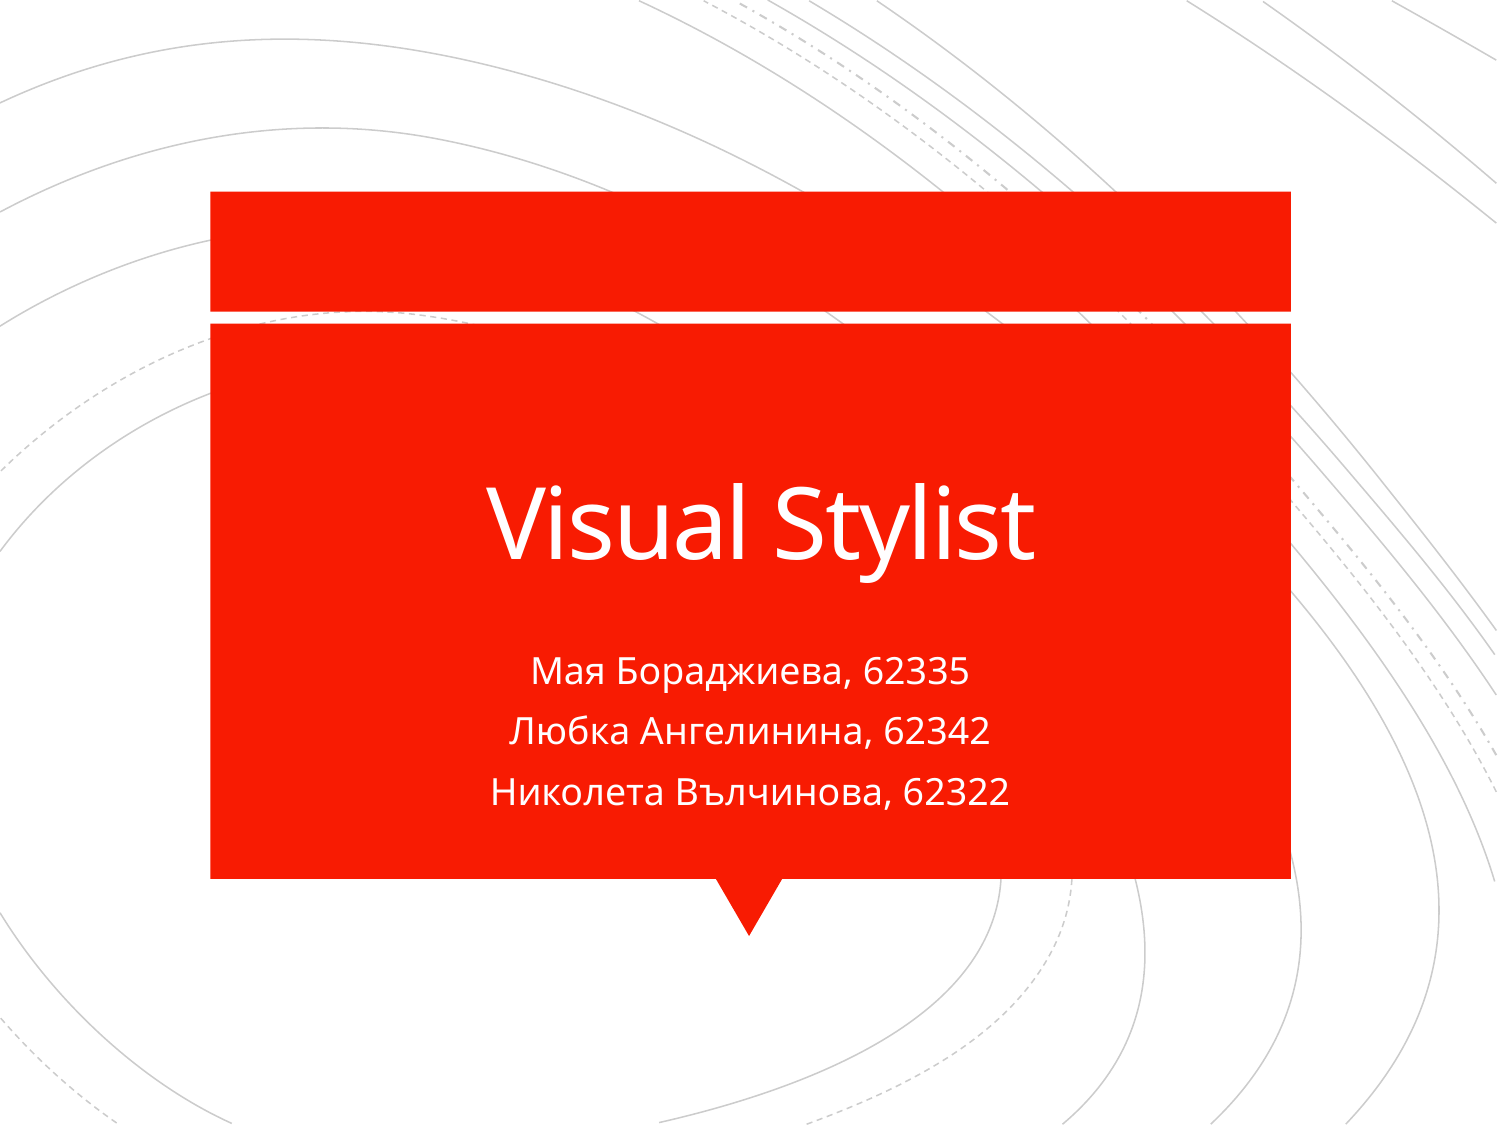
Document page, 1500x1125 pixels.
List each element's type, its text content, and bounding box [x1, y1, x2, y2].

title Visual Stylist [123, 278, 1399, 579]
subtitle Мая Бораджиева, 62335 Любка Ангелинина, 62342 Николета Вълчинова, 62322 [222, 646, 1278, 866]
